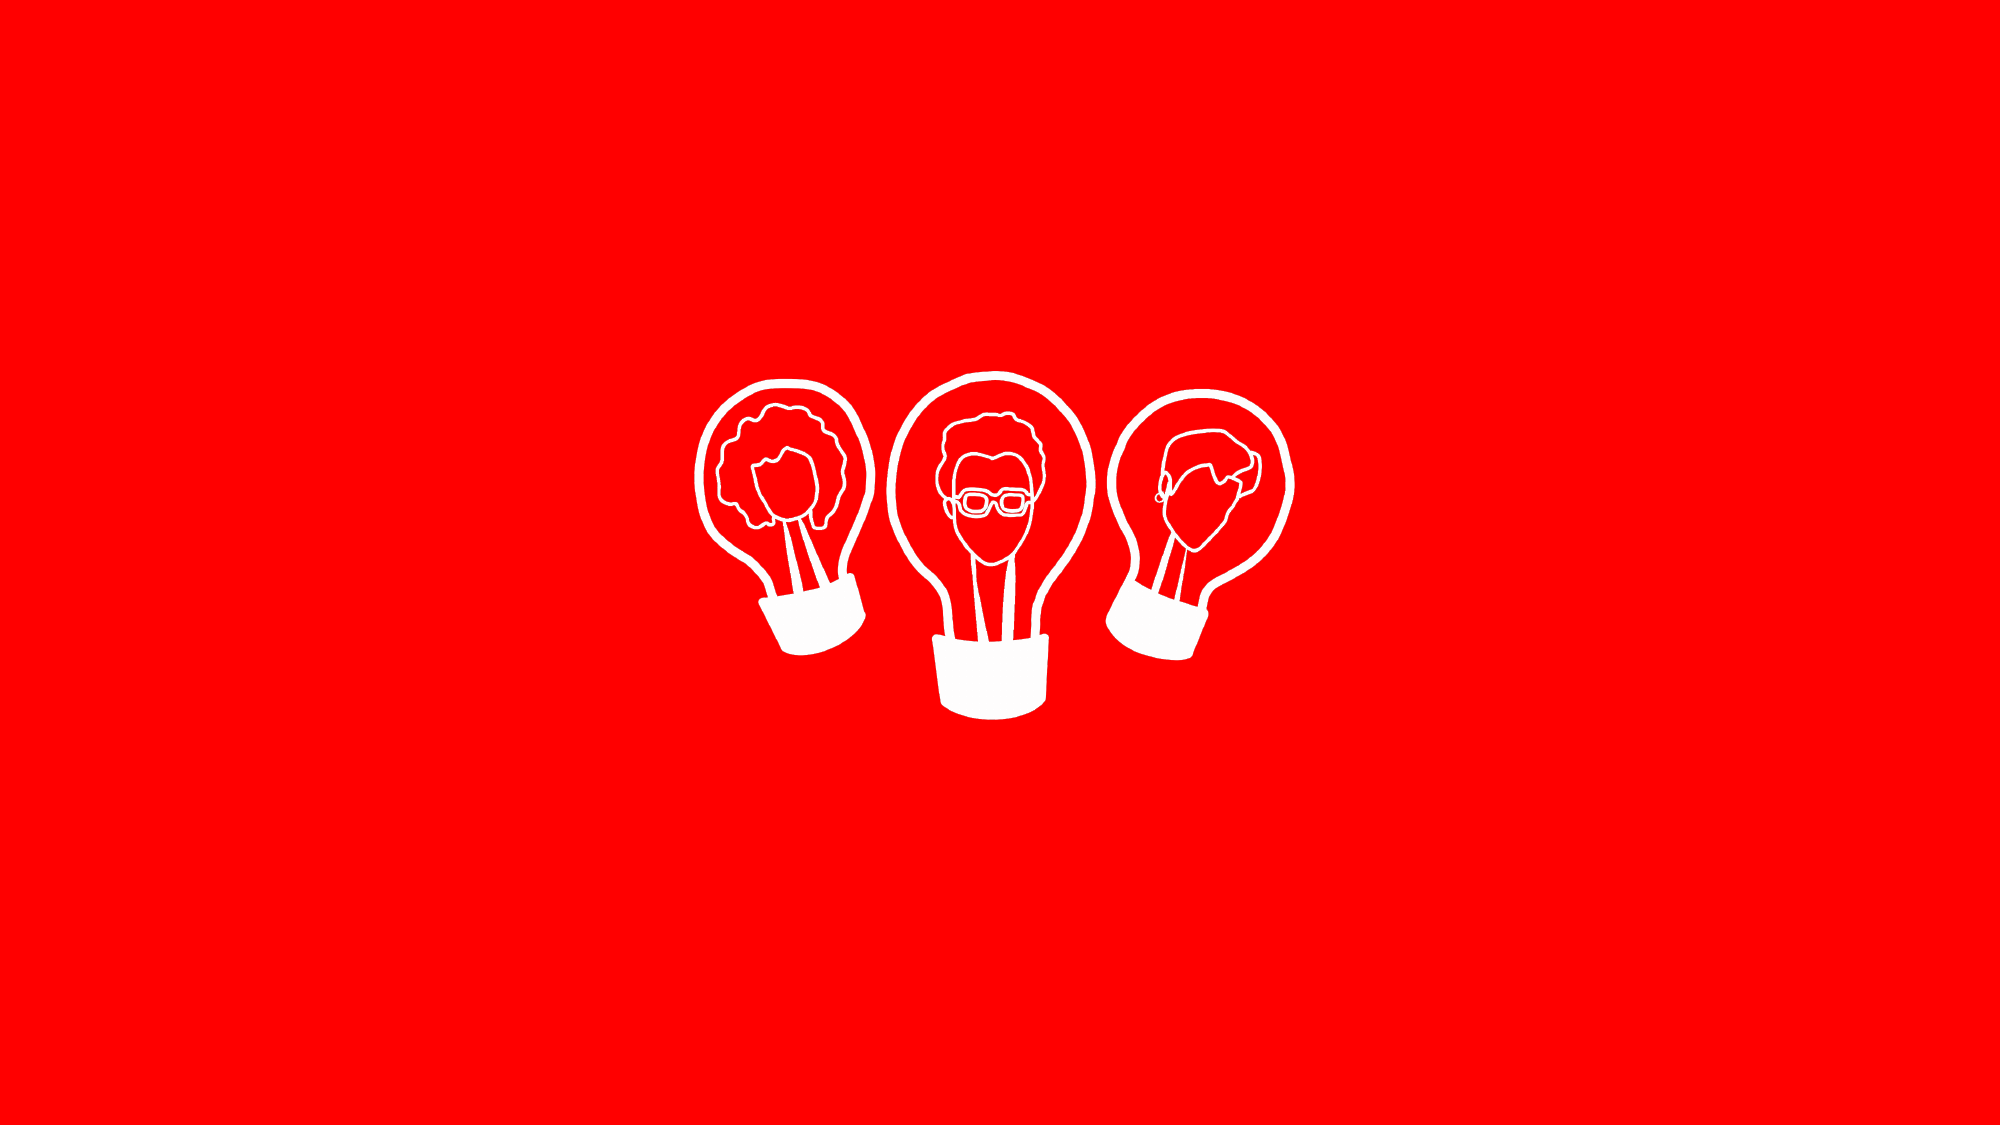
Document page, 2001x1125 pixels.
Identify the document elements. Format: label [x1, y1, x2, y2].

picture [640, 136, 1359, 855]
